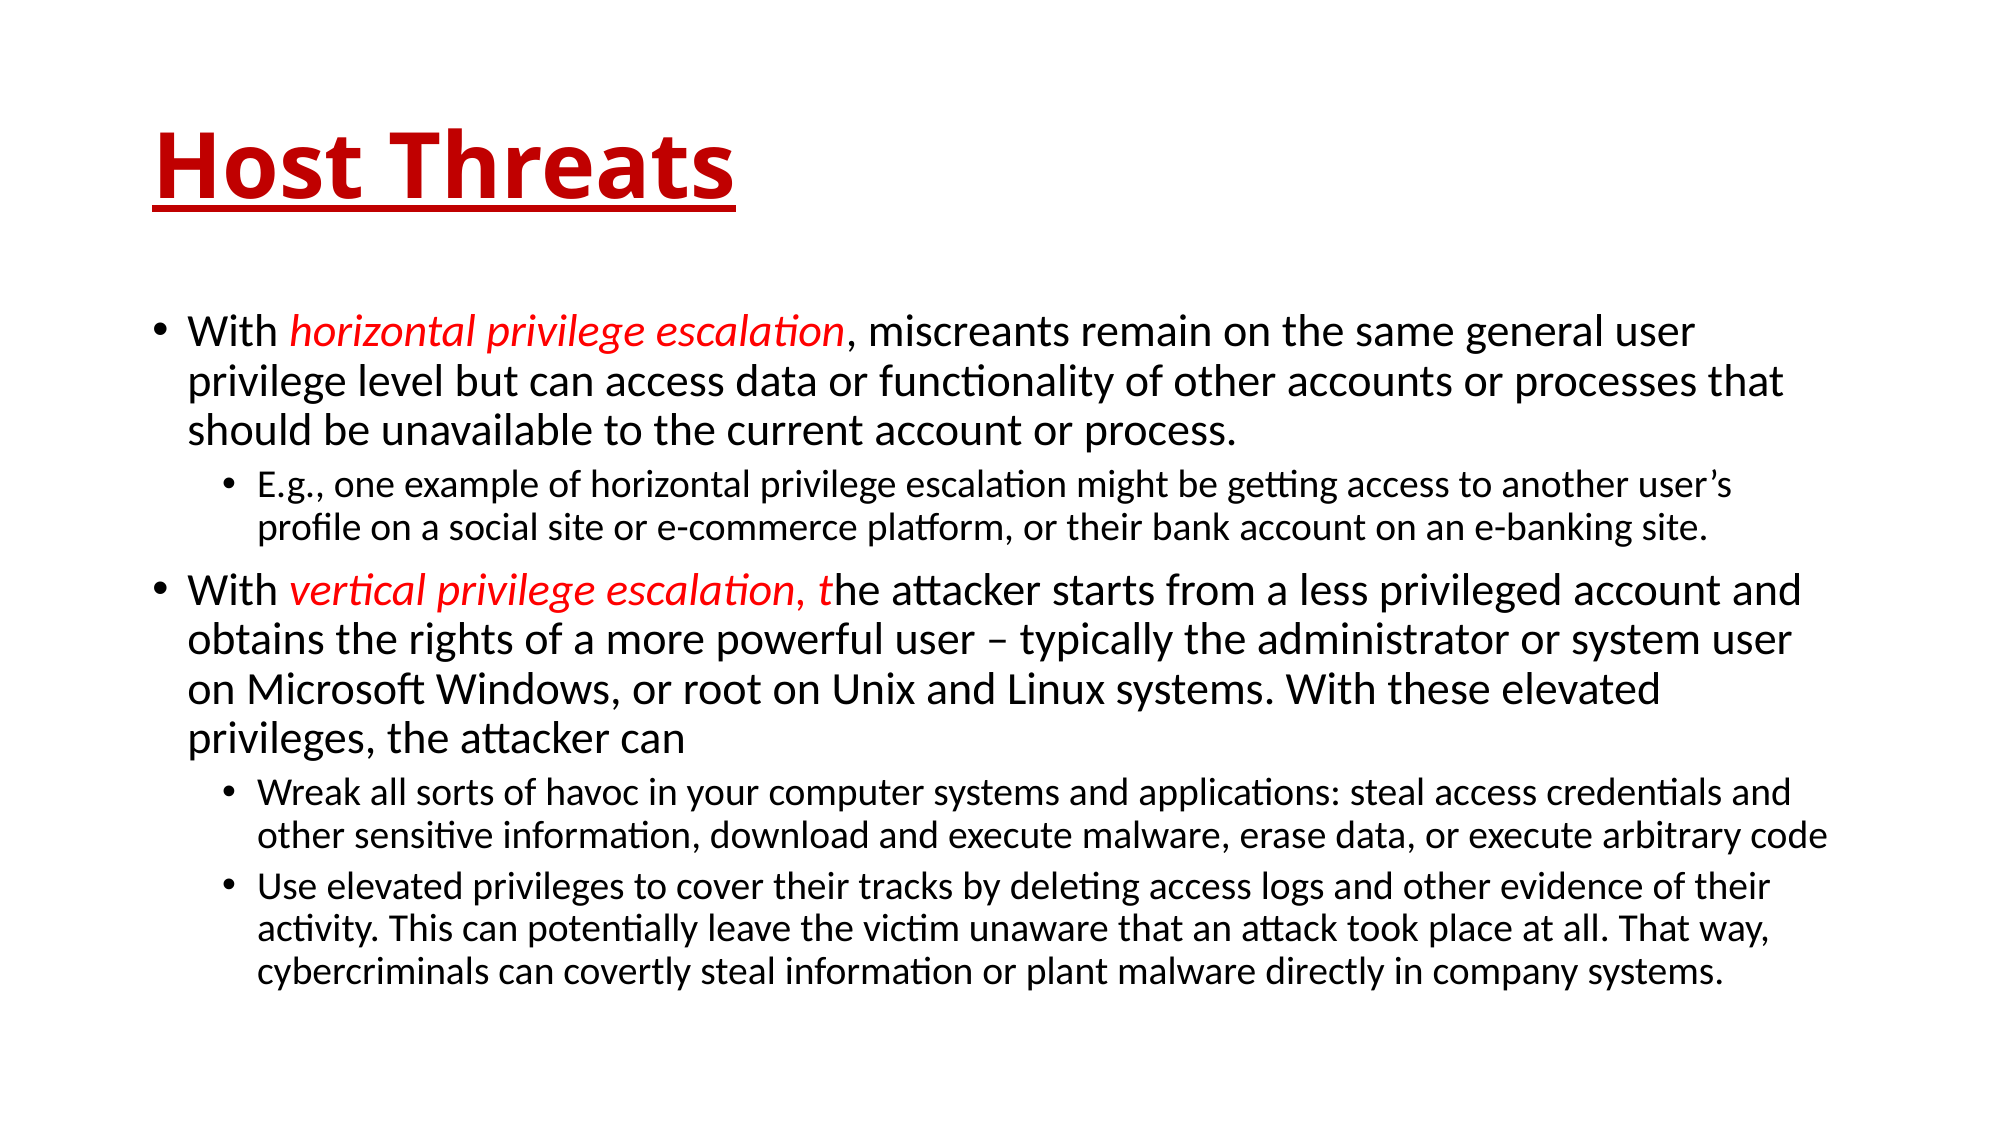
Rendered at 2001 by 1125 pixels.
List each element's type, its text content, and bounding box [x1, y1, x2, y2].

title Host Threats [137, 59, 1863, 278]
list With horizontal privilege escalation, miscreants remain on the same general user privilege level but can access data or functionality of other accounts or processes that should be unavailable to the current account or process. E.g., one example of horizontal privilege escalation might be getting access to another user’s profile on a social site or e-commerce platform, or their bank account on an e-banking site. With vertical privilege escalation, the attacker starts from a less privileged account and obtains the rights of a more powerful user – typically the administrator or system user on Microsoft Windows, or root on Unix and Linux systems. With these elevated privileges, the attacker can Wreak all sorts of havoc in your computer systems and applications: steal access credentials and other sensitive information, download and execute malware, erase data, or execute arbitrary code Use elevated privileges to cover their tracks by deleting access logs and other evidence of their activity. This can potentially leave the victim unaware that an attack took place at all. That way, cybercriminals can covertly steal information or plant malware directly in company systems. [137, 299, 1863, 1014]
